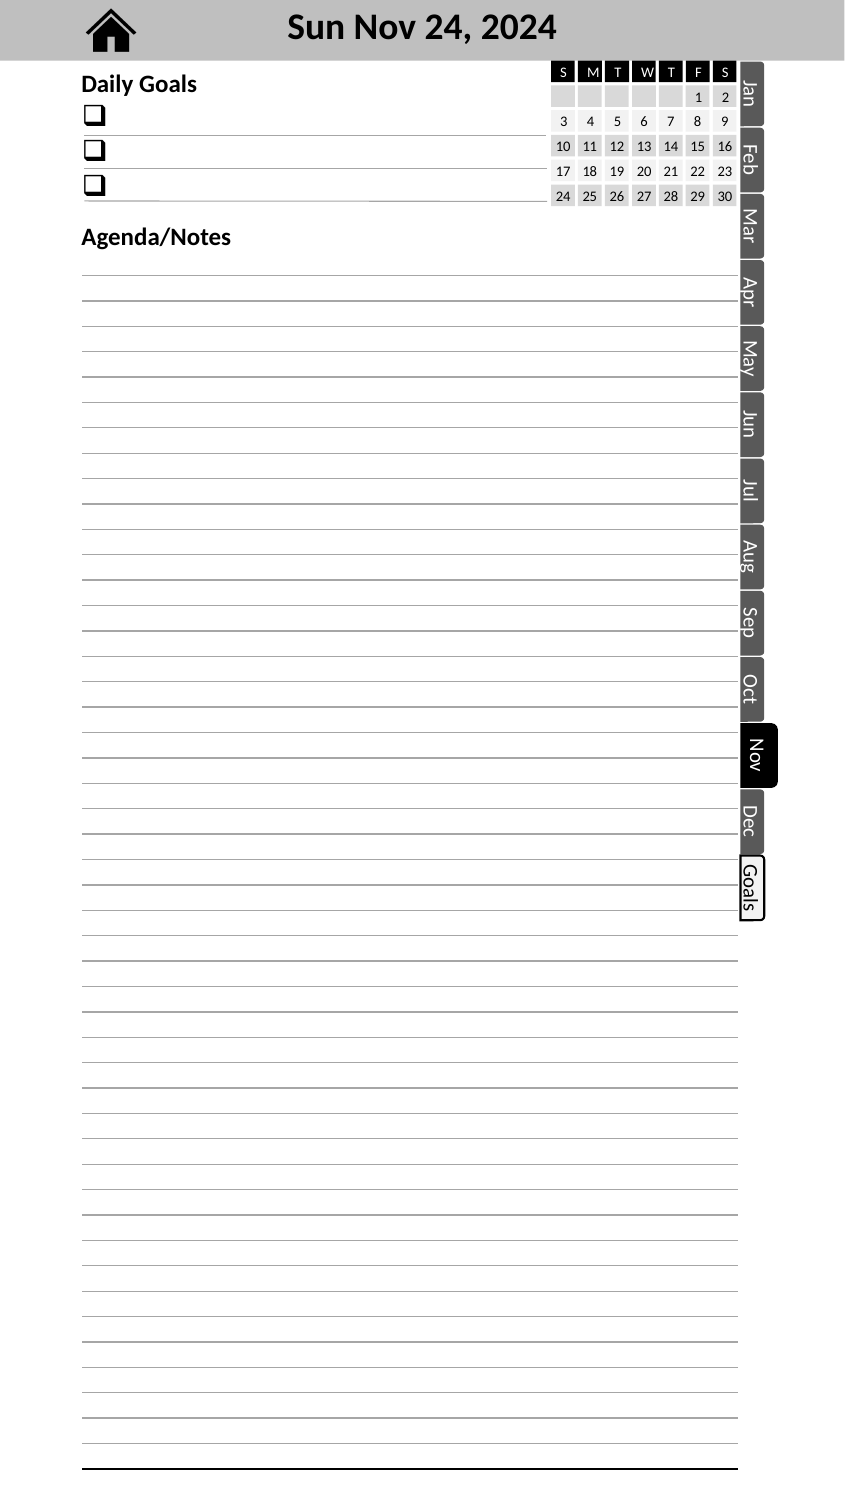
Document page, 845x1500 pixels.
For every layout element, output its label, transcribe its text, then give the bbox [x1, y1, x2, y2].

list Sun Nov 24, 2024 [190, 0, 655, 61]
picture [82, 1, 140, 59]
